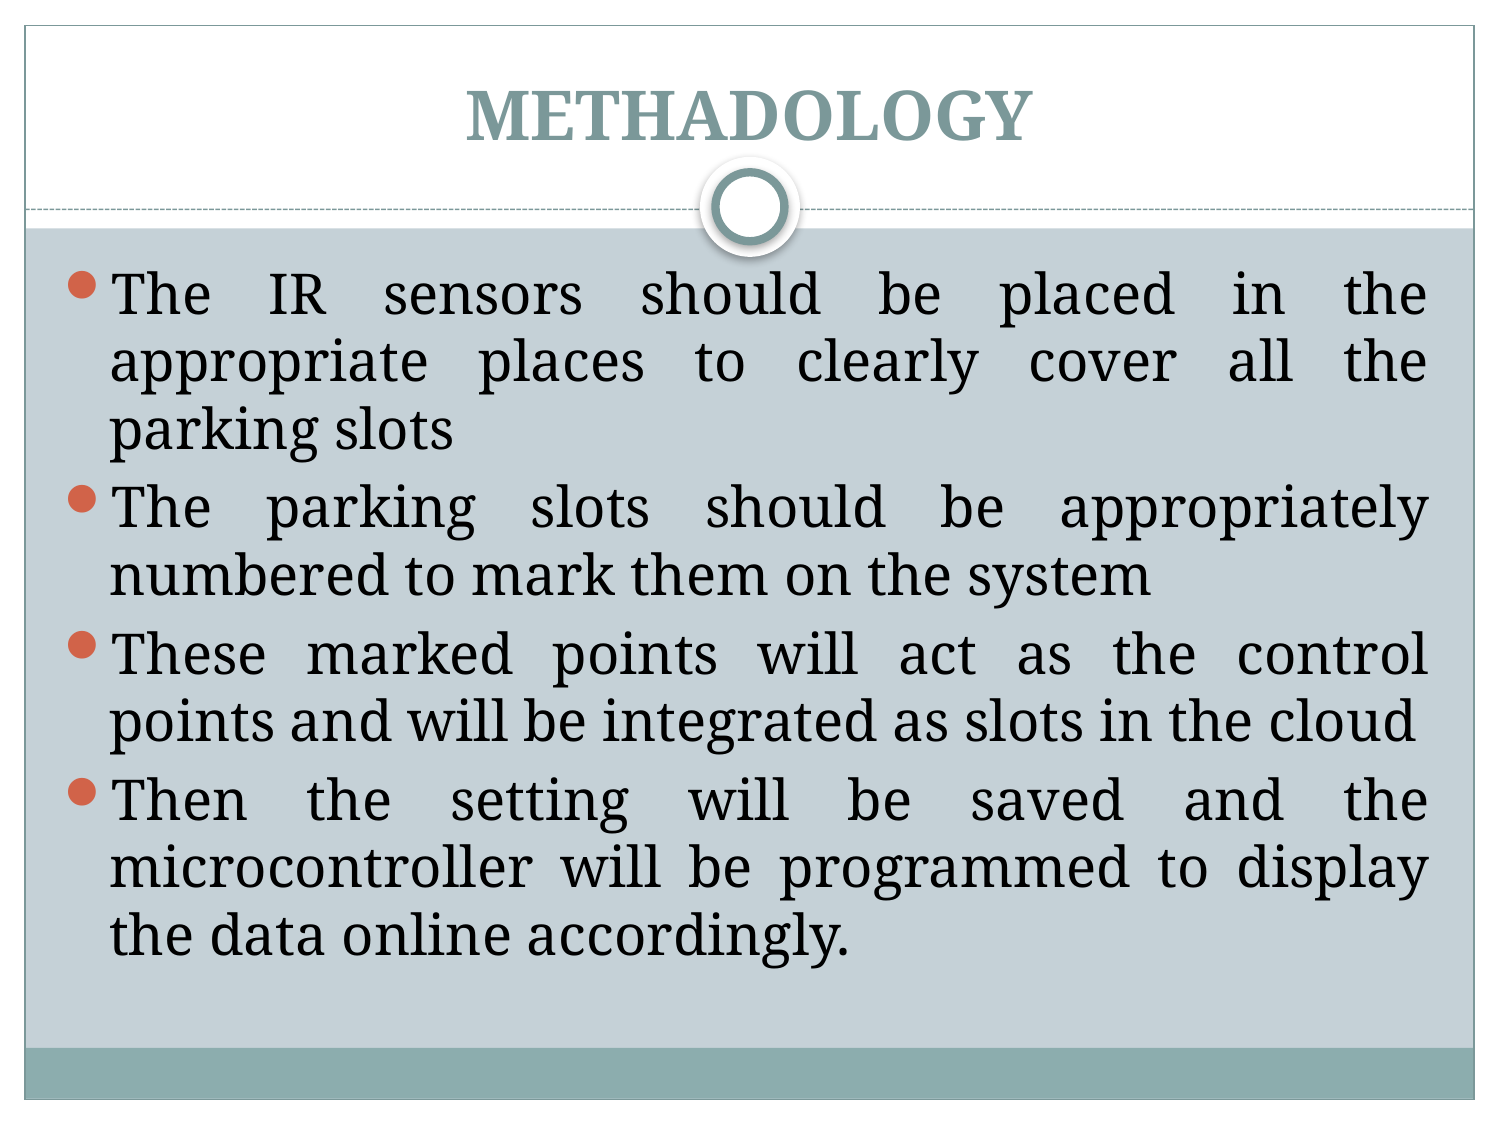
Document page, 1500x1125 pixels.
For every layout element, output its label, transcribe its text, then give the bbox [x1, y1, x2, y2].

title METHADOLOGY [49, 37, 1450, 162]
list The IR sensors should be placed in the appropriate places to clearly cover all the parking slots The parking slots should be appropriately numbered to mark them on the system These marked points will act as the control points and will be integrated as slots in the cloud Then the setting will be saved and the microcontroller will be programmed to display the data online accordingly. [49, 250, 1445, 1001]
